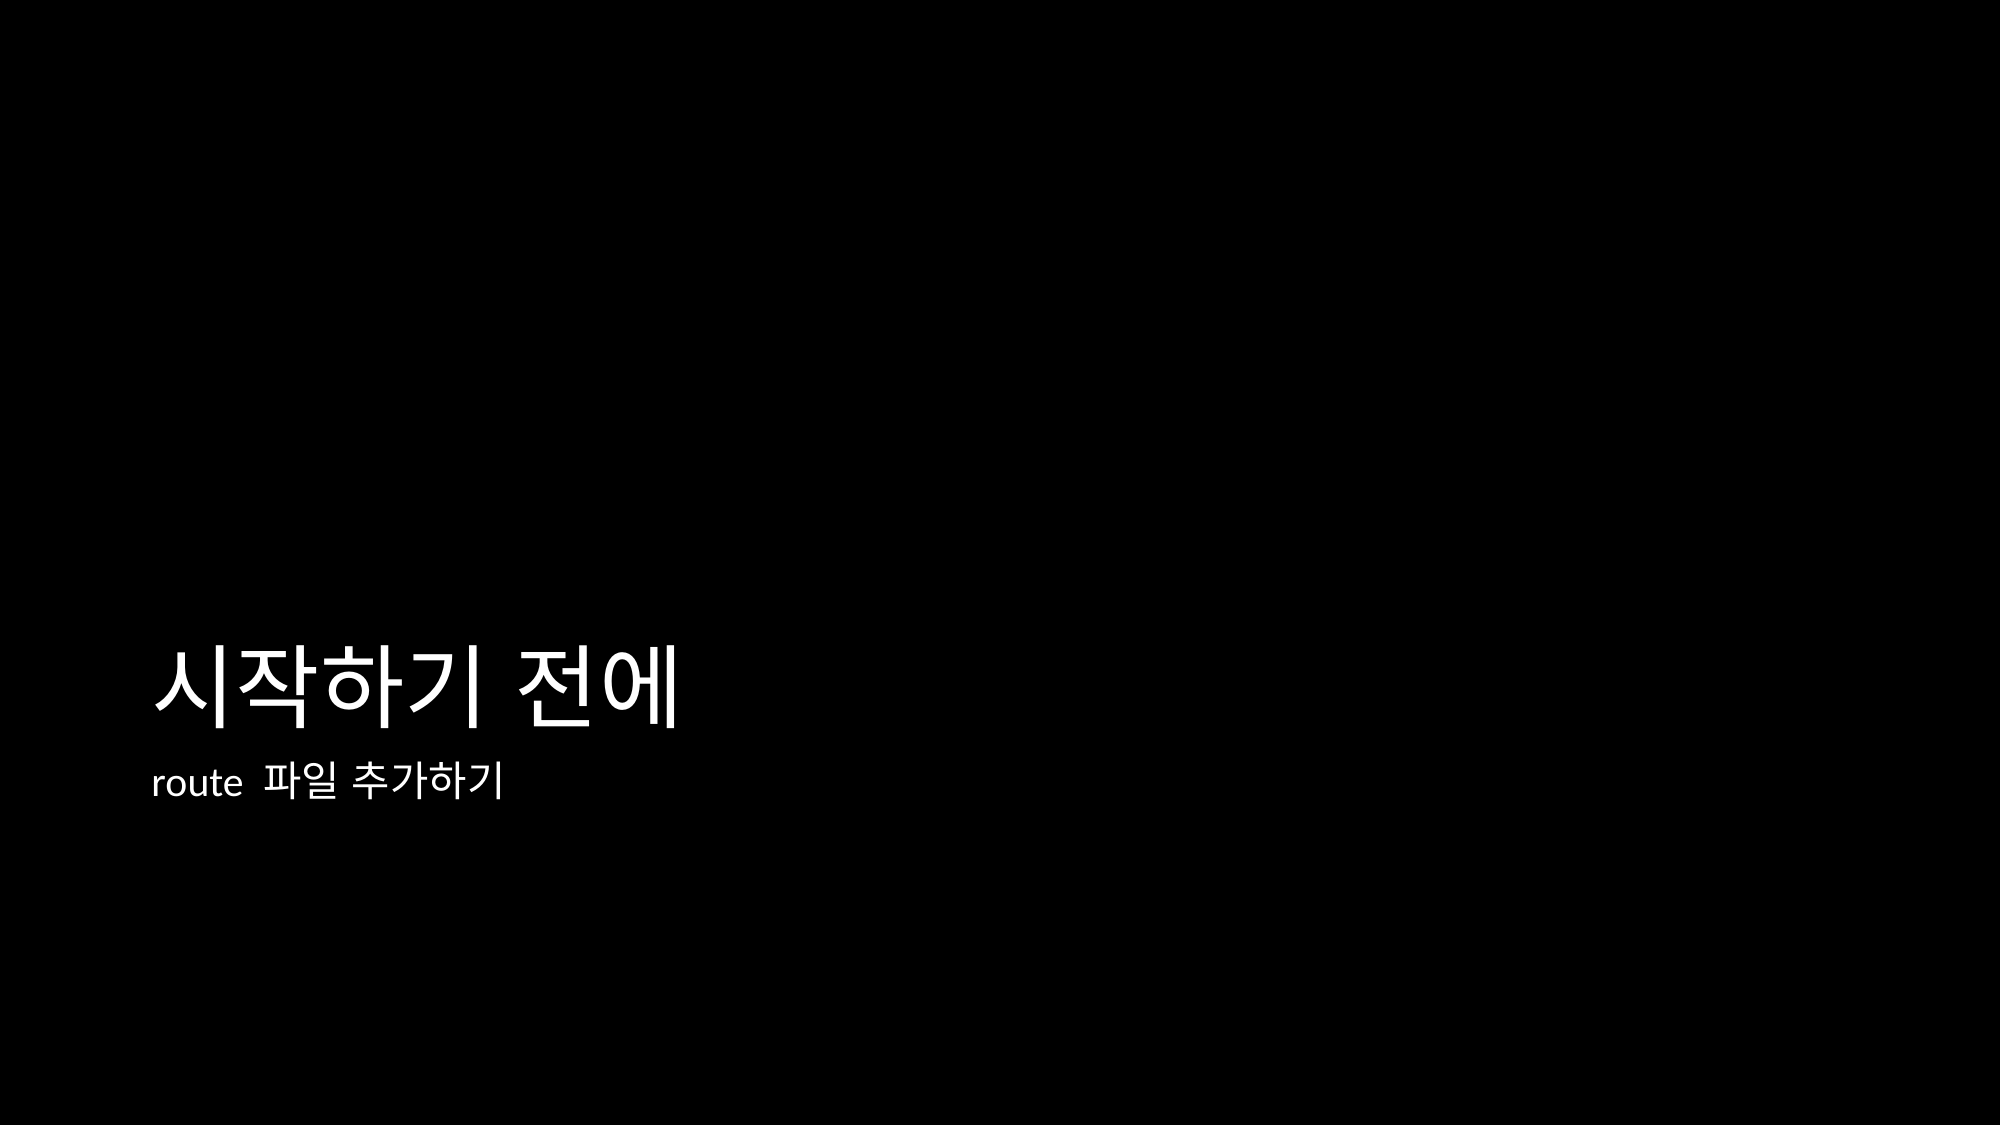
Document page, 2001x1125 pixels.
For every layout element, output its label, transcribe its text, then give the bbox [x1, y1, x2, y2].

list route 파일 추가하기 [136, 752, 1862, 999]
title 시작하기 전에 [136, 280, 1862, 749]
